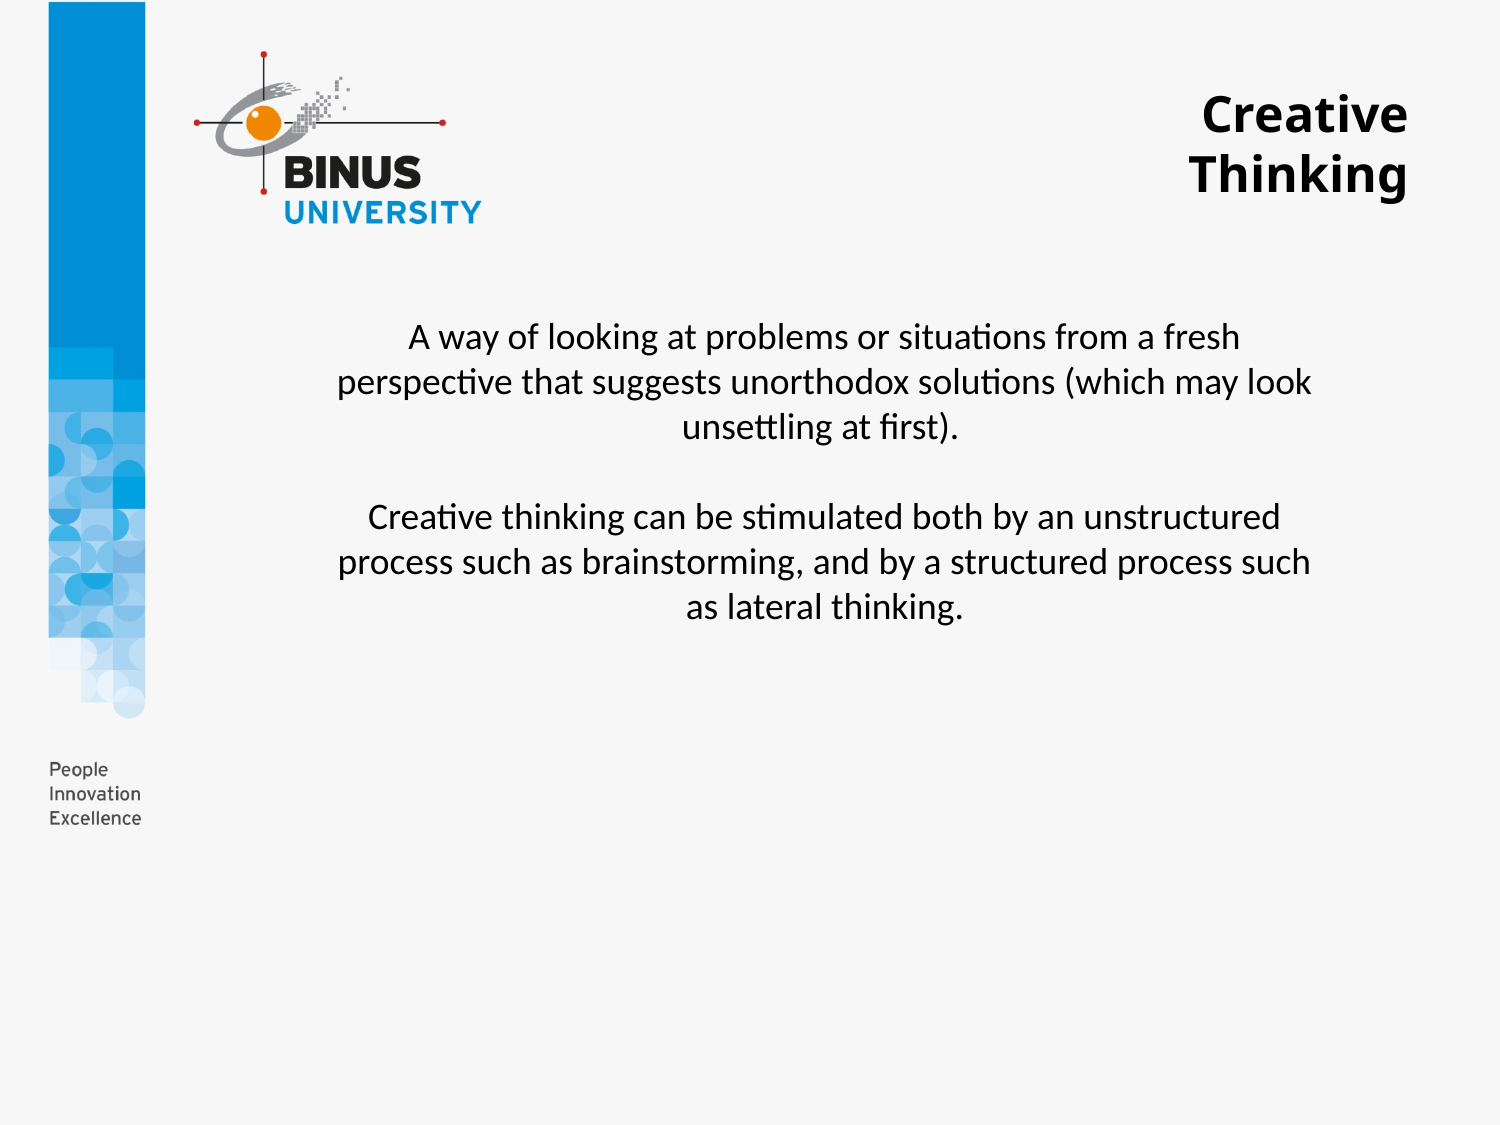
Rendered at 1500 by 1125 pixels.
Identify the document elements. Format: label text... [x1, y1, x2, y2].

text_box A way of looking at problems or situations from a fresh perspective that suggests unorthodox solutions (which may look unsettling at first). Creative thinking can be stimulated both by an unstructured process such as brainstorming, and by a structured process such as lateral thinking. [312, 304, 1338, 680]
text_box Creative Thinking [1173, 74, 1425, 210]
picture [0, 0, 1500, 845]
